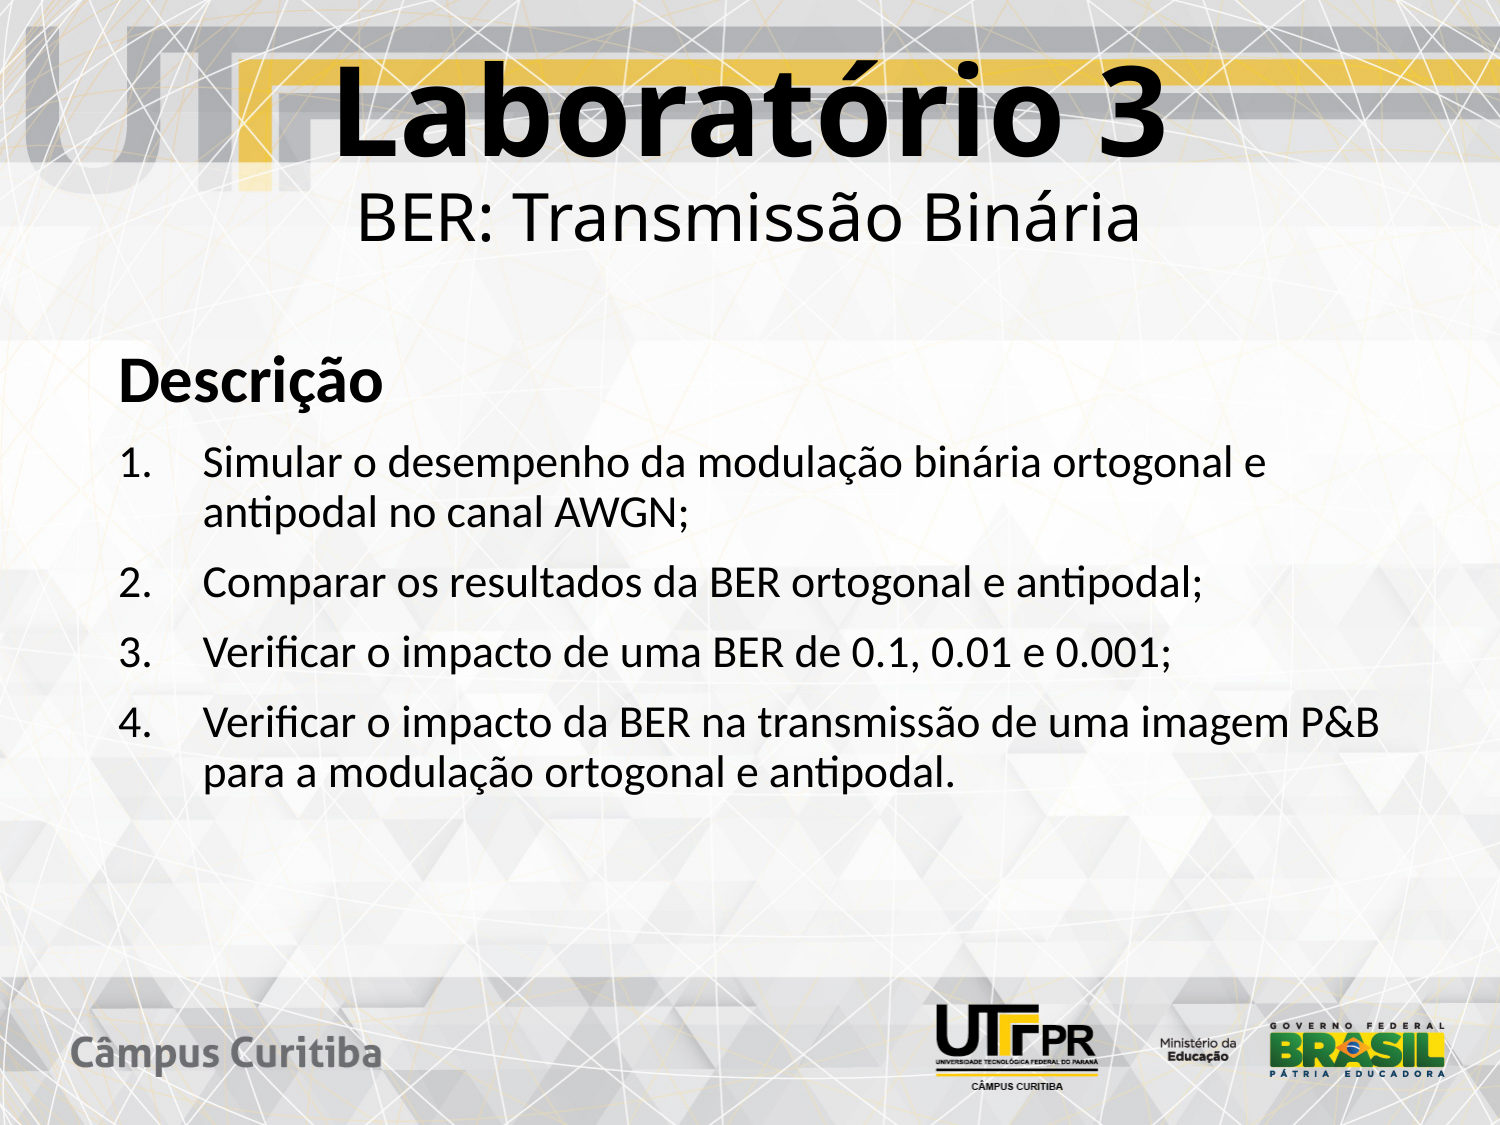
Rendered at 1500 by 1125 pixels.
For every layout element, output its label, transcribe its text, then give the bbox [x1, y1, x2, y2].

list Descrição Simular o desempenho da modulação binária ortogonal e antipodal no canal AWGN; Comparar os resultados da BER ortogonal e antipodal; Verificar o impacto de uma BER de 0.1, 0.01 e 0.001; Verificar o impacto da BER na transmissão de uma imagem P&B para a modulação ortogonal e antipodal. [103, 337, 1397, 911]
title Laboratório 3 BER: Transmissão Binária [103, 40, 1397, 314]
picture [0, 0, 1500, 1125]
